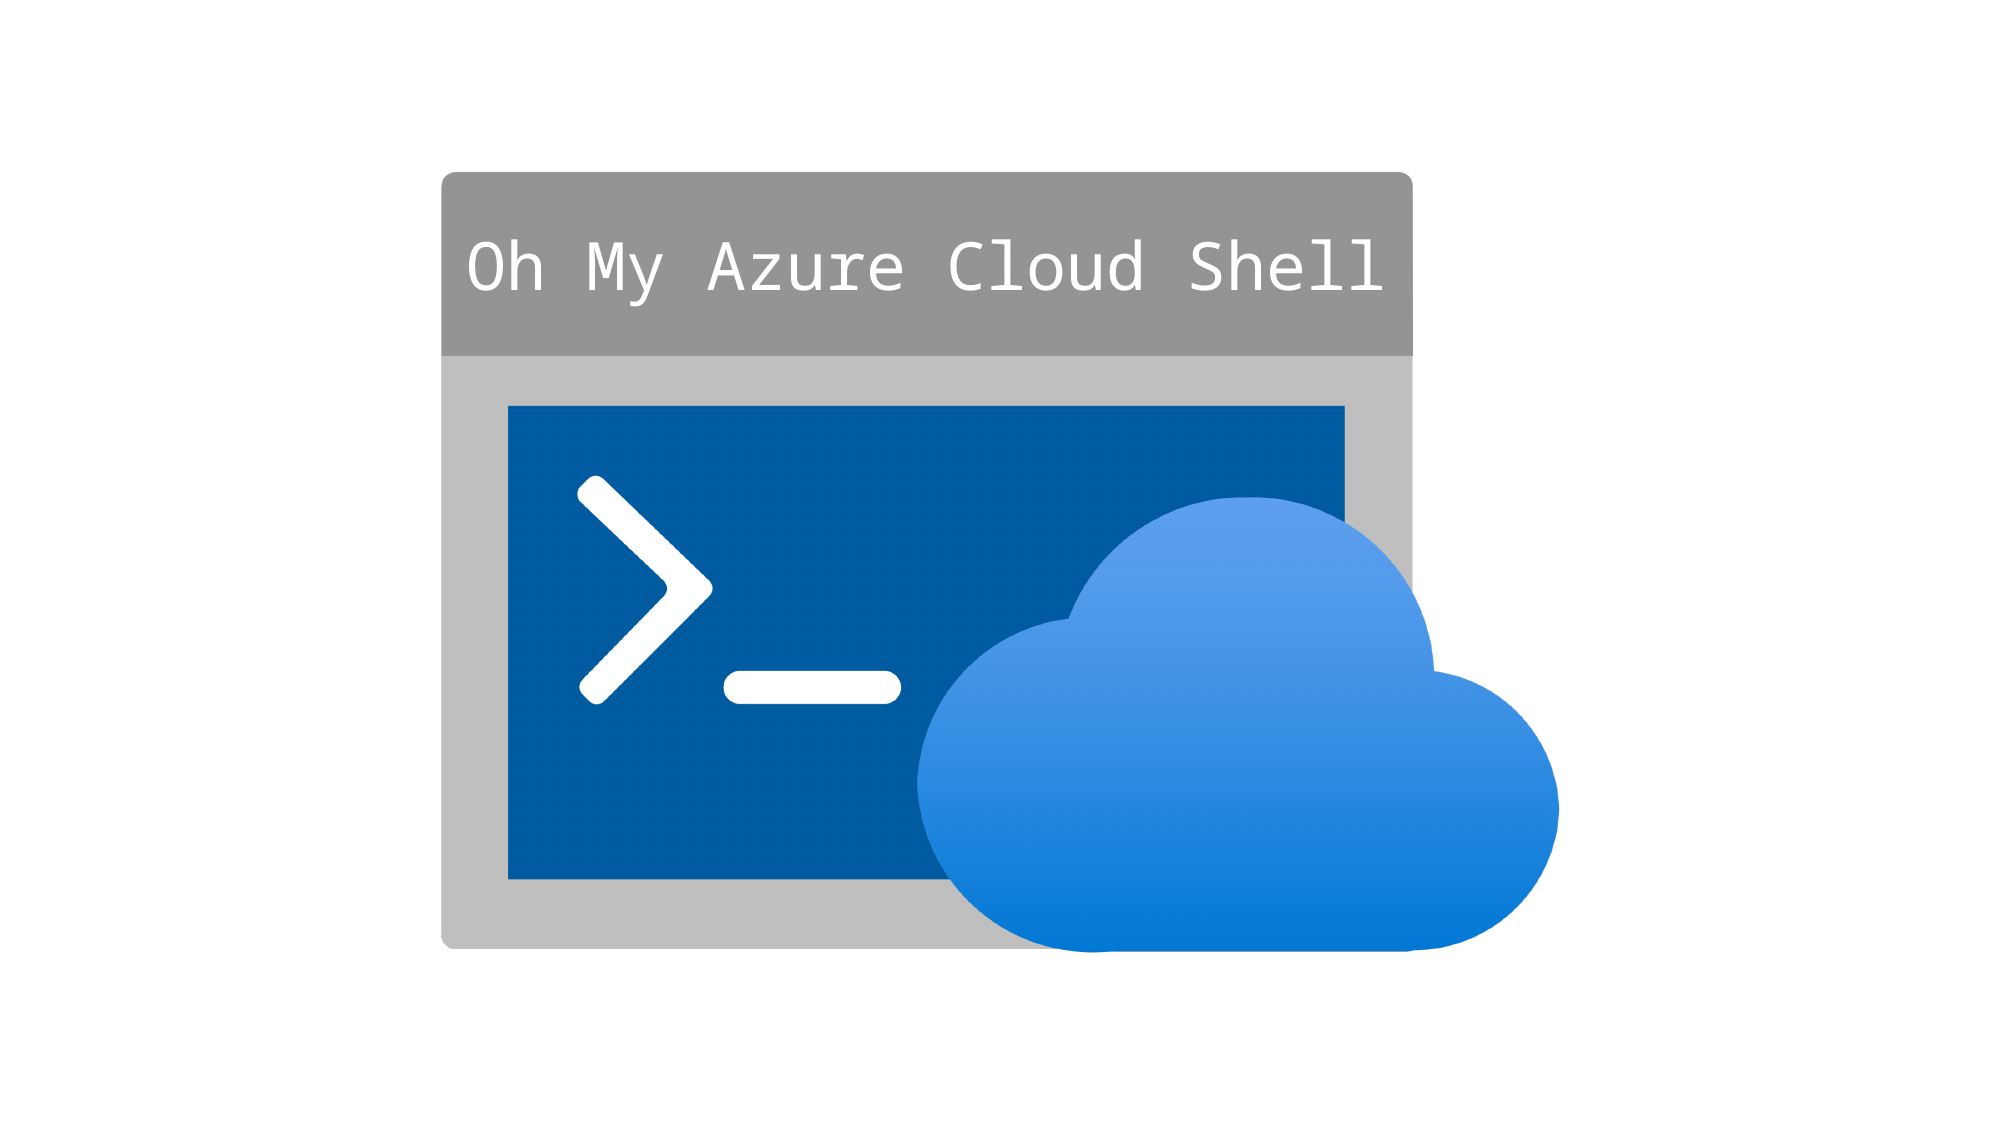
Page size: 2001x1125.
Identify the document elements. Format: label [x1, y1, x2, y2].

picture [437, 0, 1563, 1125]
